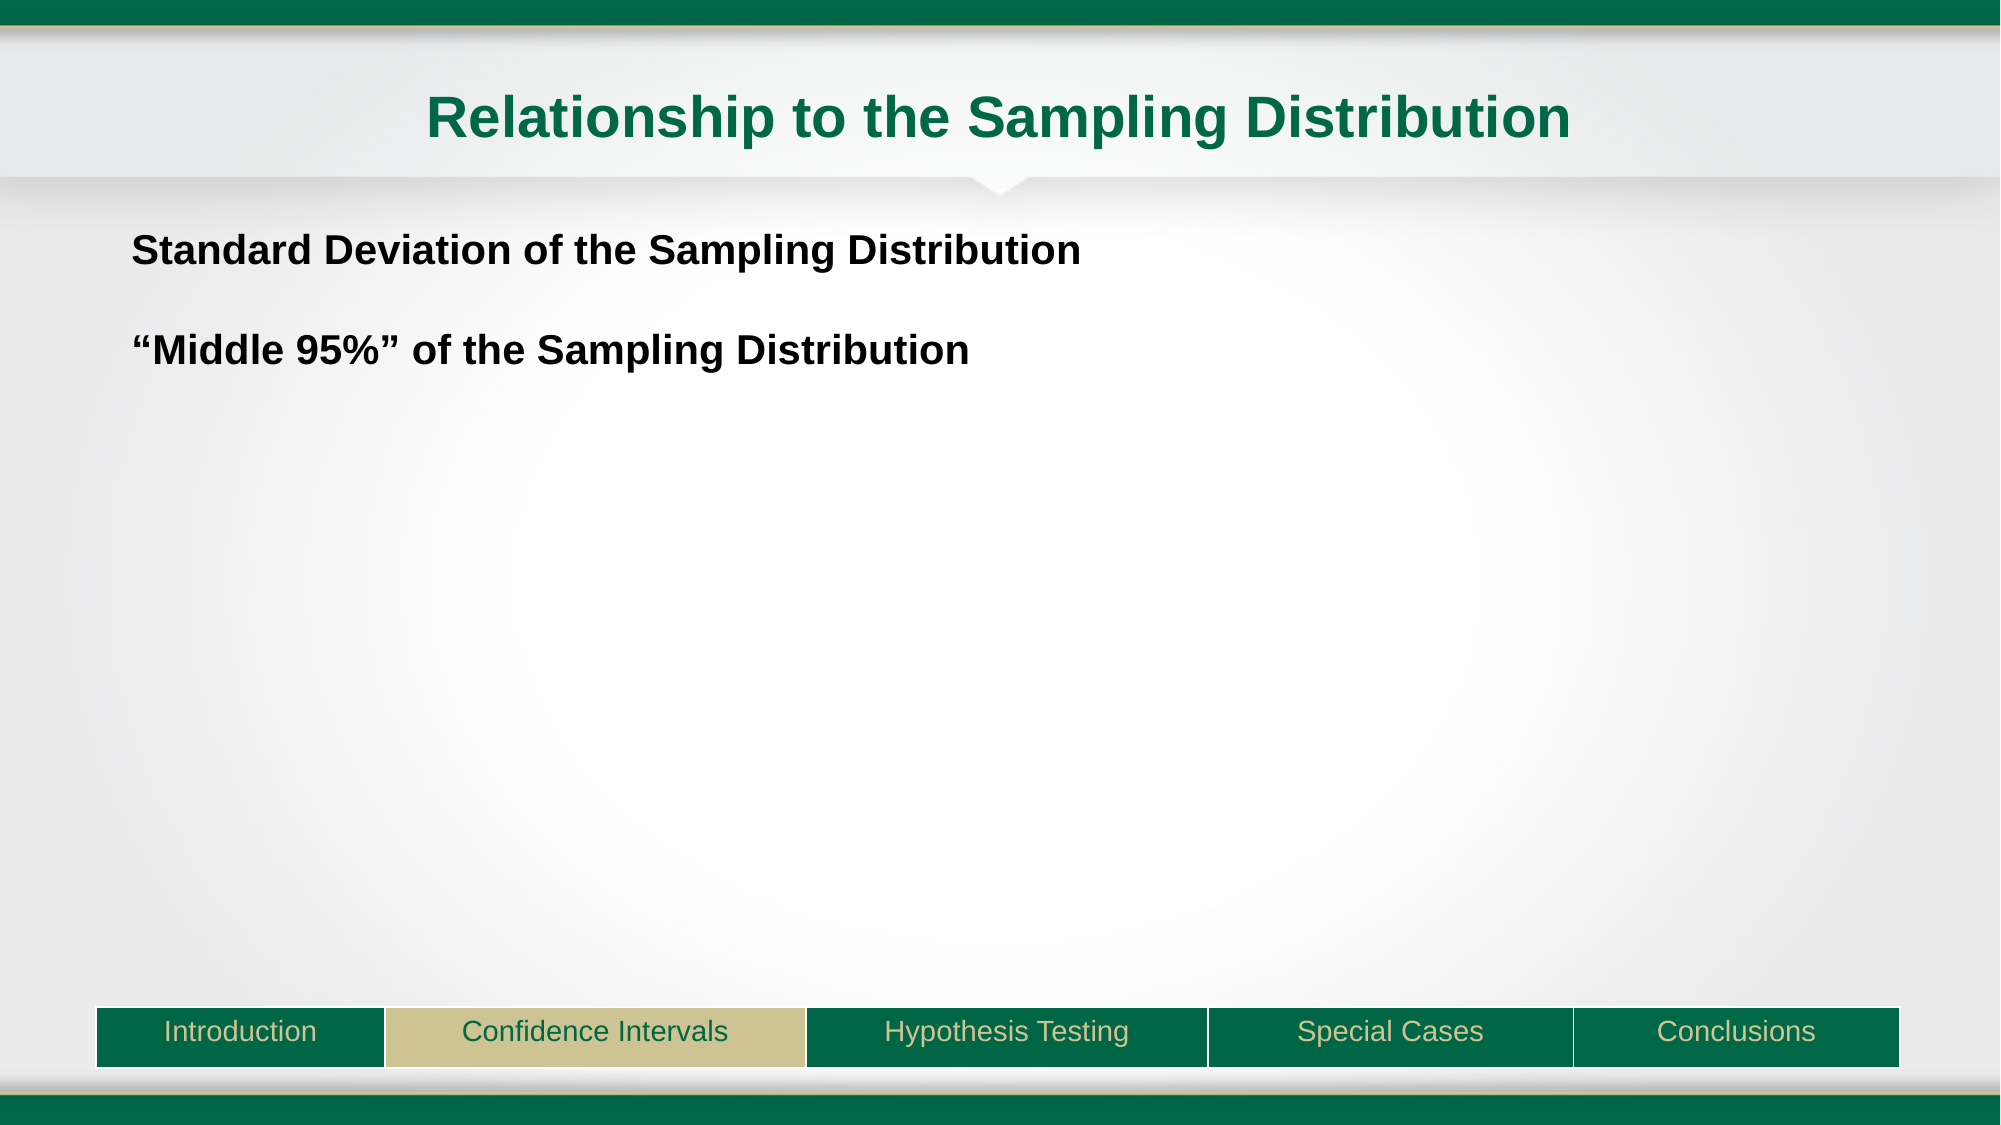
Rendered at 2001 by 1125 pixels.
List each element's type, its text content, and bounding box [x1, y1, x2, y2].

text_box Standard Deviation of the Sampling Distribution “Middle 95%” of the Sampling Distribution [116, 215, 1326, 890]
table_header Introduction [97, 1008, 384, 1067]
table_header Hypothesis Testing [807, 1008, 1207, 1067]
picture [0, 0, 2001, 1125]
title Relationship to the Sampling Distribution [0, 71, 2000, 147]
table_header Conclusions [1574, 1008, 1899, 1067]
table_header Special Cases [1209, 1008, 1573, 1067]
table_header Confidence Intervals [386, 1008, 805, 1067]
